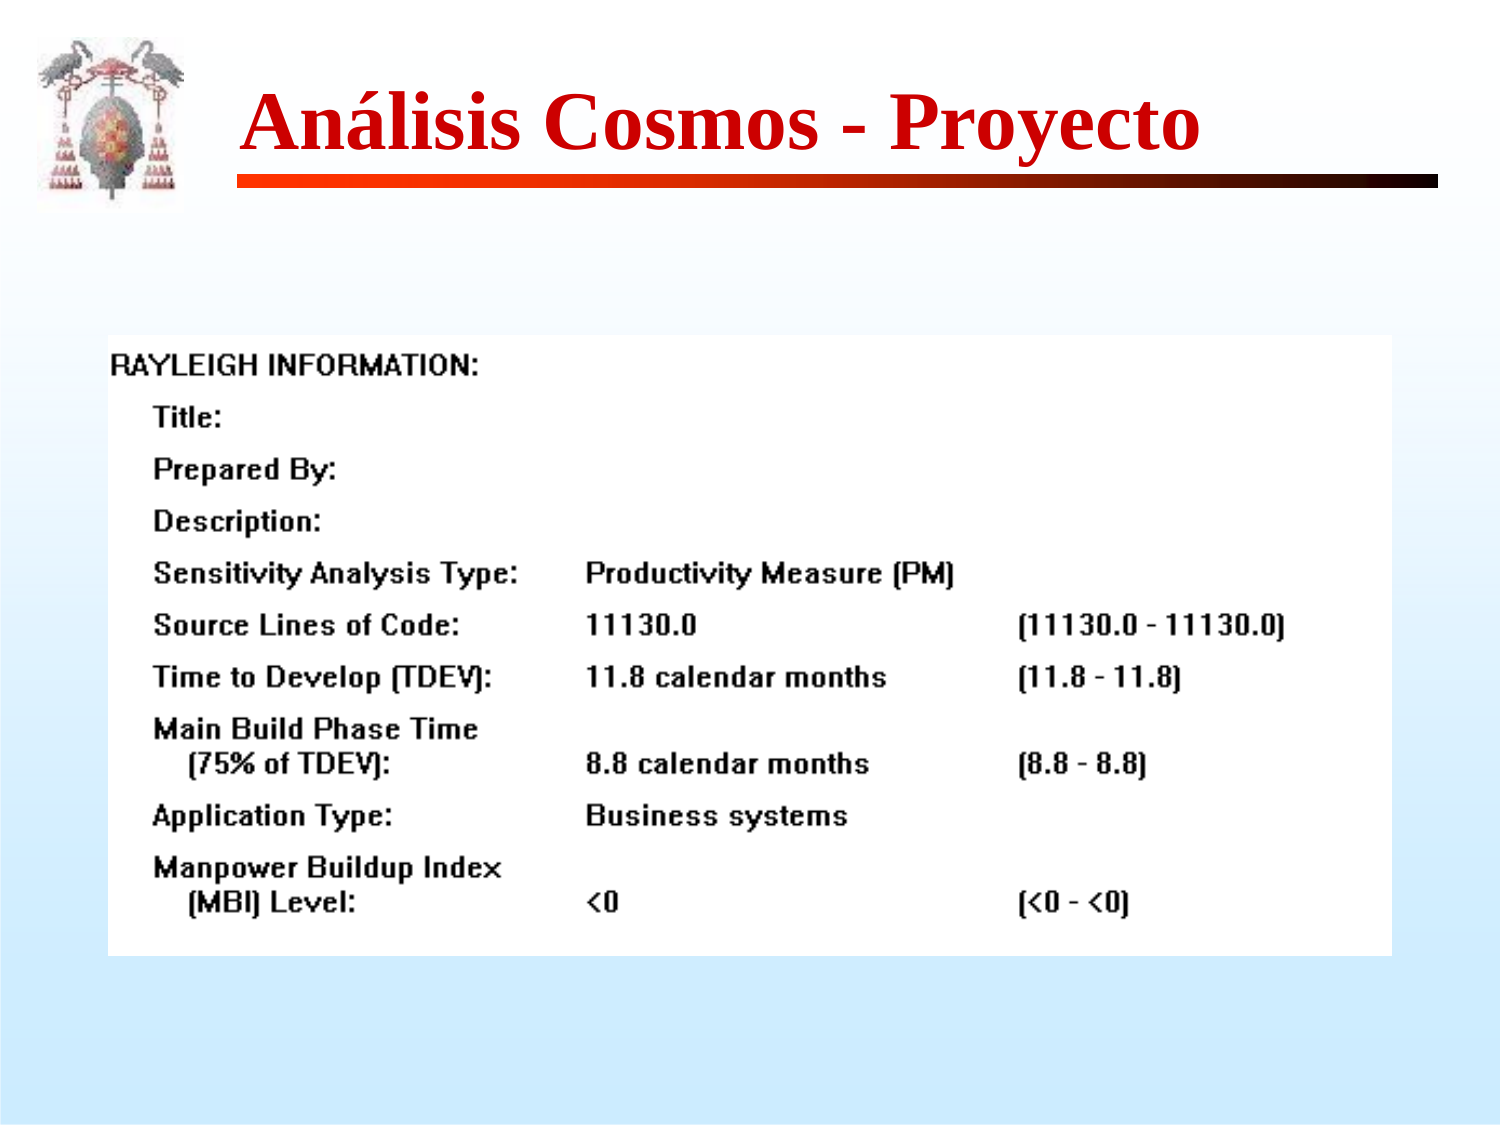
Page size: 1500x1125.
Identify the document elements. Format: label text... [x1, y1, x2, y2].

picture [0, 0, 1500, 1125]
title Análisis Cosmos - Proyecto [237, 64, 1463, 255]
